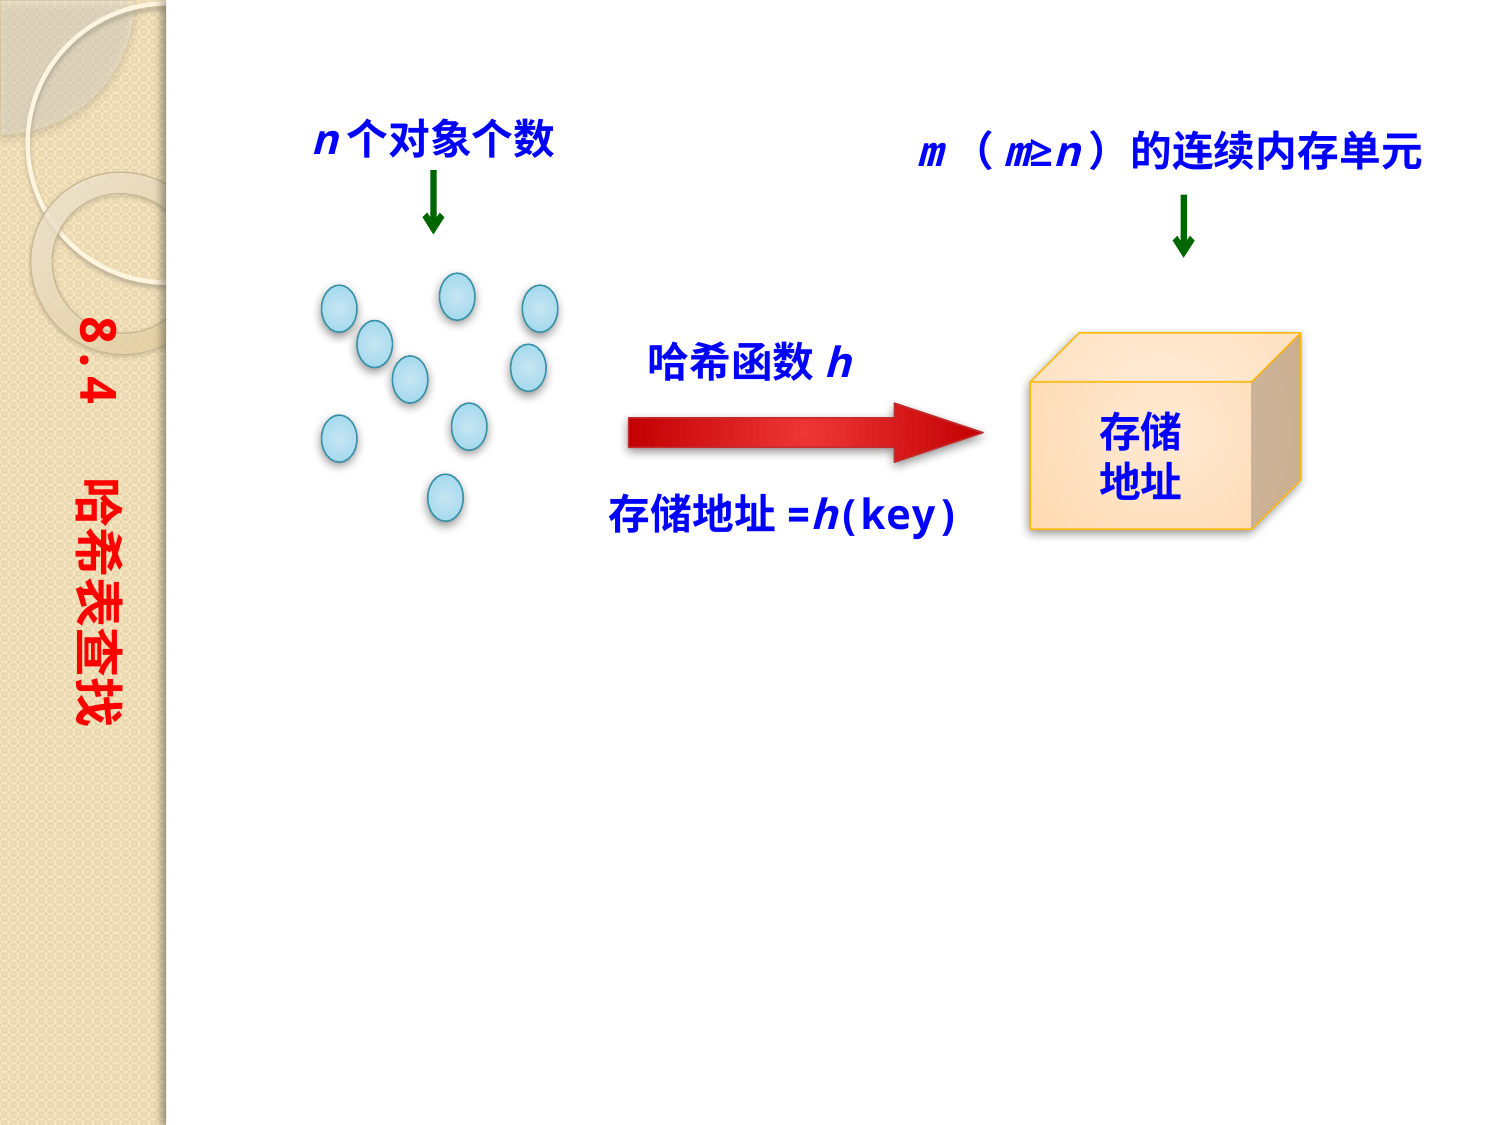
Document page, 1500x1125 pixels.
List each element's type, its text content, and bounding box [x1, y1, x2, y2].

text_box [356, 319, 394, 369]
text_box [427, 473, 464, 523]
text_box [521, 284, 559, 334]
text_box [391, 355, 429, 404]
text_box [450, 402, 488, 451]
text_box m（m≥n）的连续内存单元 [902, 117, 1465, 182]
text_box [627, 402, 984, 463]
text_box [509, 343, 547, 393]
text_box 8.4 哈希表查找 [46, 292, 138, 750]
text_box [320, 284, 358, 334]
text_box [438, 272, 476, 322]
text_box 存储 地址 [1029, 332, 1302, 531]
table_header 分数 [1034, 334, 1297, 381]
text_box n个对象个数 [257, 105, 610, 171]
text_box 哈希函数h [632, 328, 964, 393]
text_box [320, 414, 358, 463]
text_box 存储地址=h(key) [594, 480, 1020, 546]
